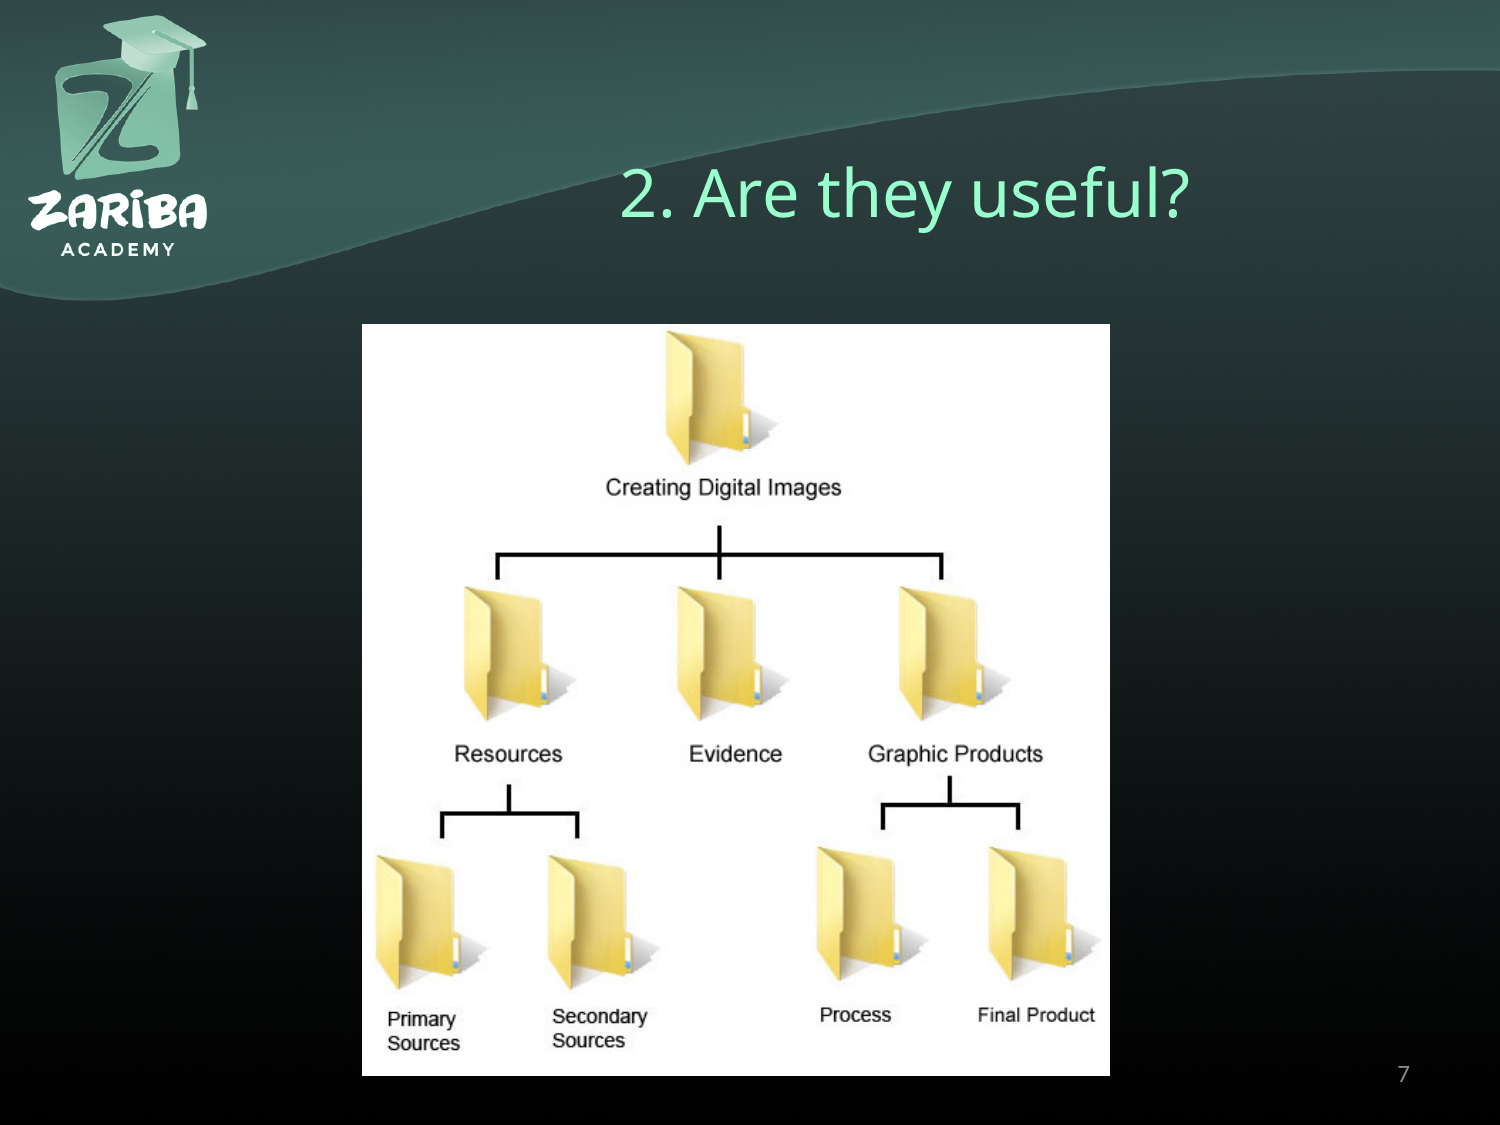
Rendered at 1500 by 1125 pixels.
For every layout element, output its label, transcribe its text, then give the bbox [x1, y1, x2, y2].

title 2. Are they useful? [348, 69, 1463, 174]
slide_number 7 [1074, 1042, 1425, 1103]
picture [0, 0, 1500, 1125]
text_box [37, 174, 1463, 938]
